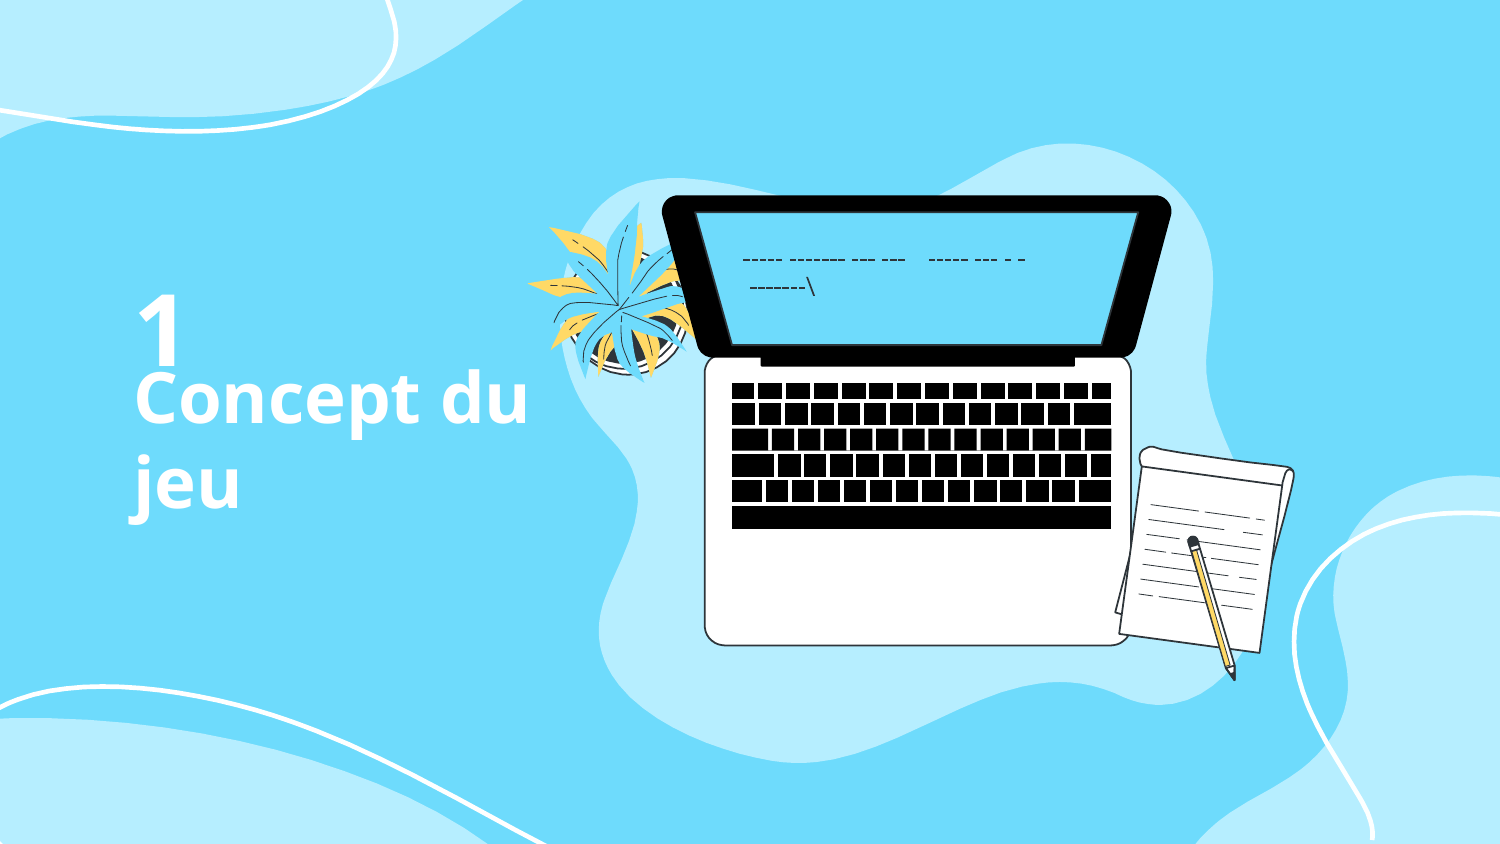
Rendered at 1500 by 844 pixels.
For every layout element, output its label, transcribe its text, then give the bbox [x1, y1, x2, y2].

title 1 [118, 266, 263, 387]
title Concept du jeu [118, 387, 522, 489]
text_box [527, 143, 1295, 764]
